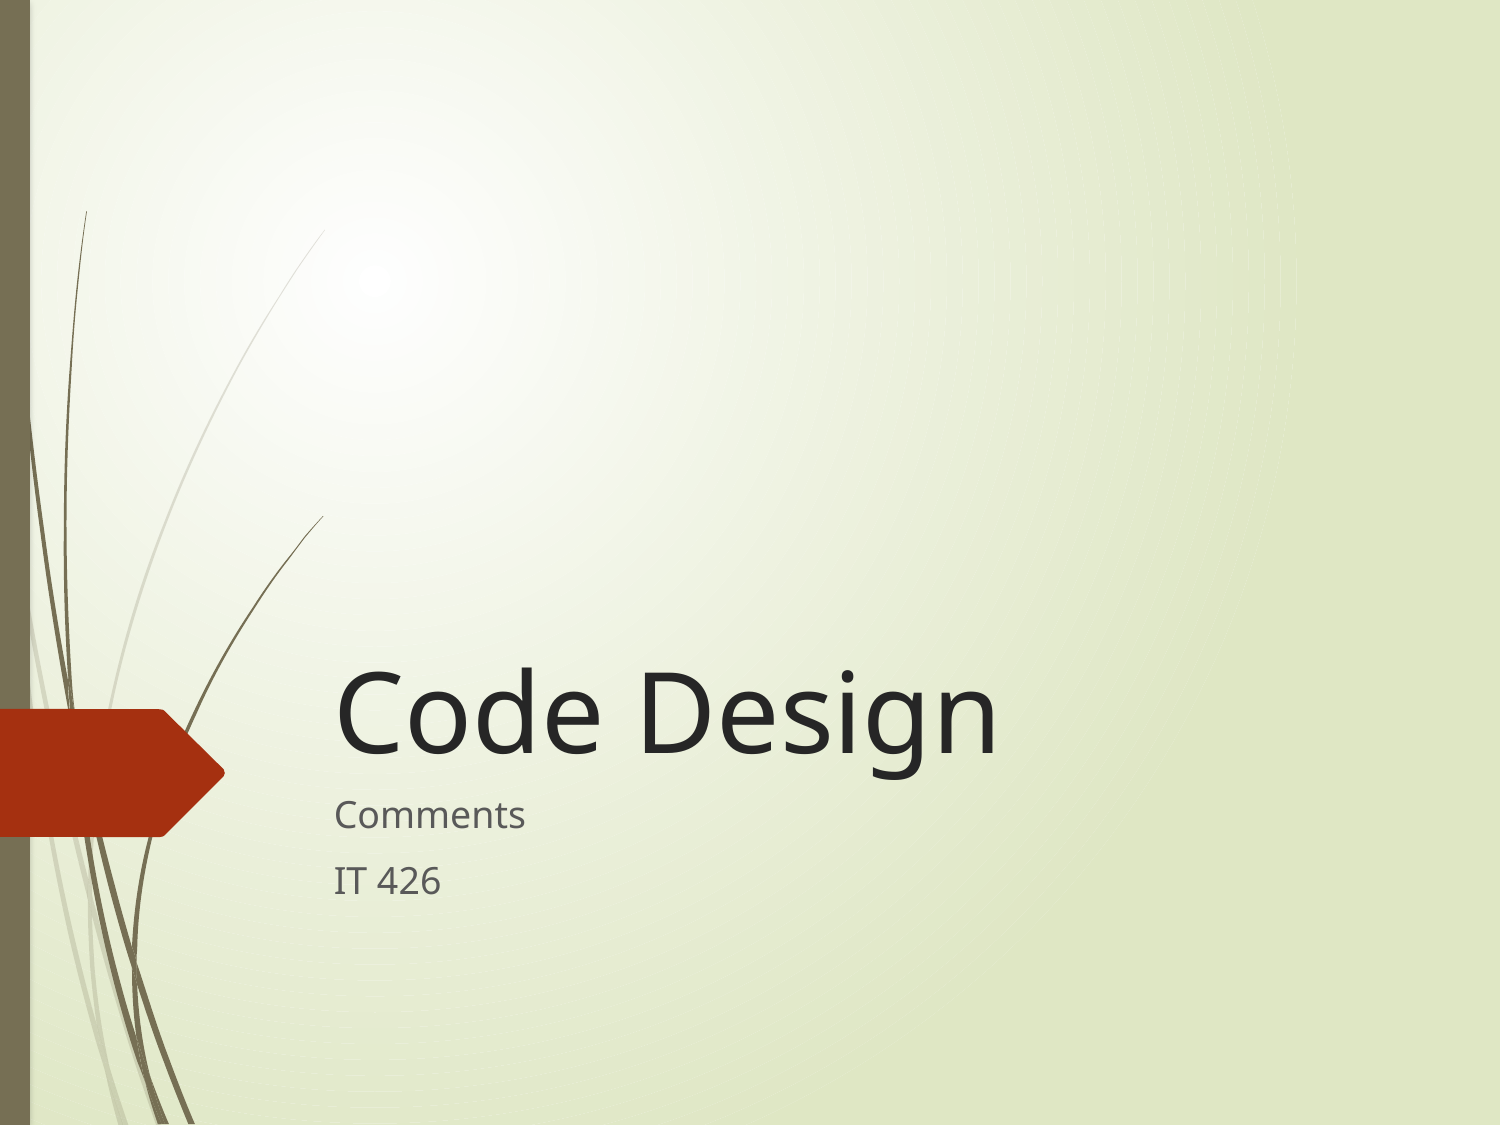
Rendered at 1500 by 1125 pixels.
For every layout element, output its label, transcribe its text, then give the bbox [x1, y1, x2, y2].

title Code Design [318, 412, 1402, 783]
subtitle Comments IT 426 [318, 783, 1402, 969]
